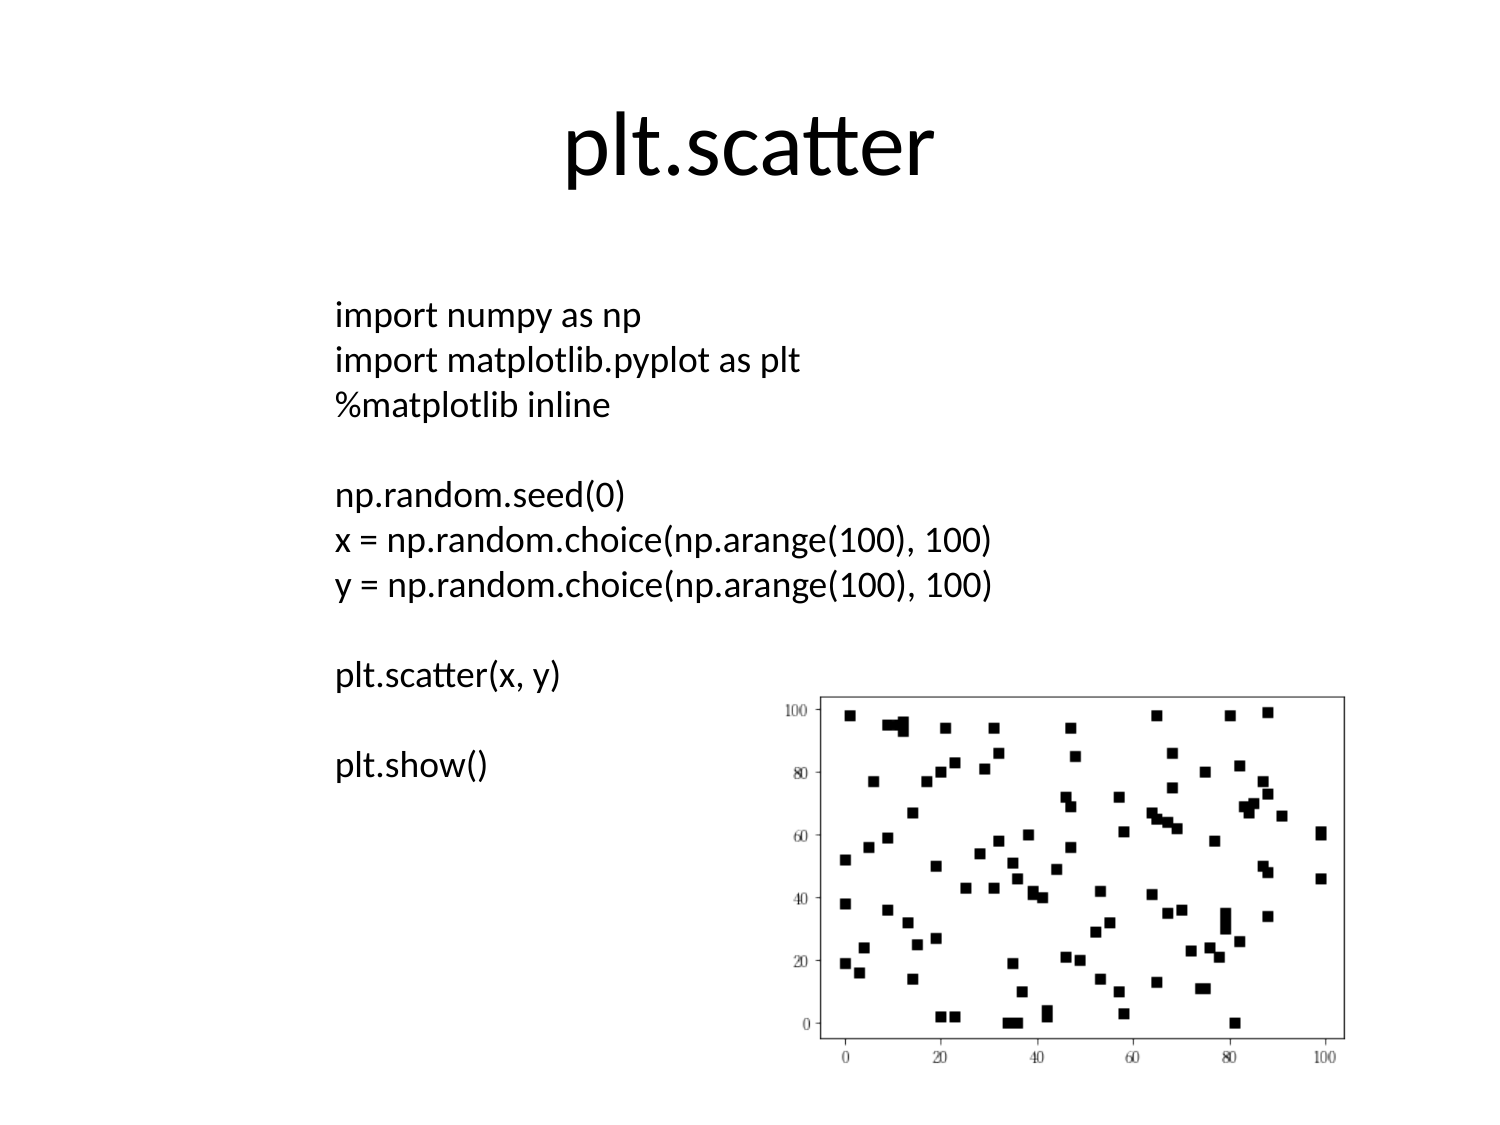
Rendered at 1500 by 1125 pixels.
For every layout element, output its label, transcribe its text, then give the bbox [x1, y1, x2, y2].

text_box import numpy as np import matplotlib.pyplot as plt %matplotlib inline np.random.seed(0) x = np.random.choice(np.arange(100), 100) y = np.random.choice(np.arange(100), 100) plt.scatter(x, y) plt.show() [320, 282, 1141, 792]
title plt.scatter [75, 45, 1425, 233]
picture [773, 687, 1356, 1076]
